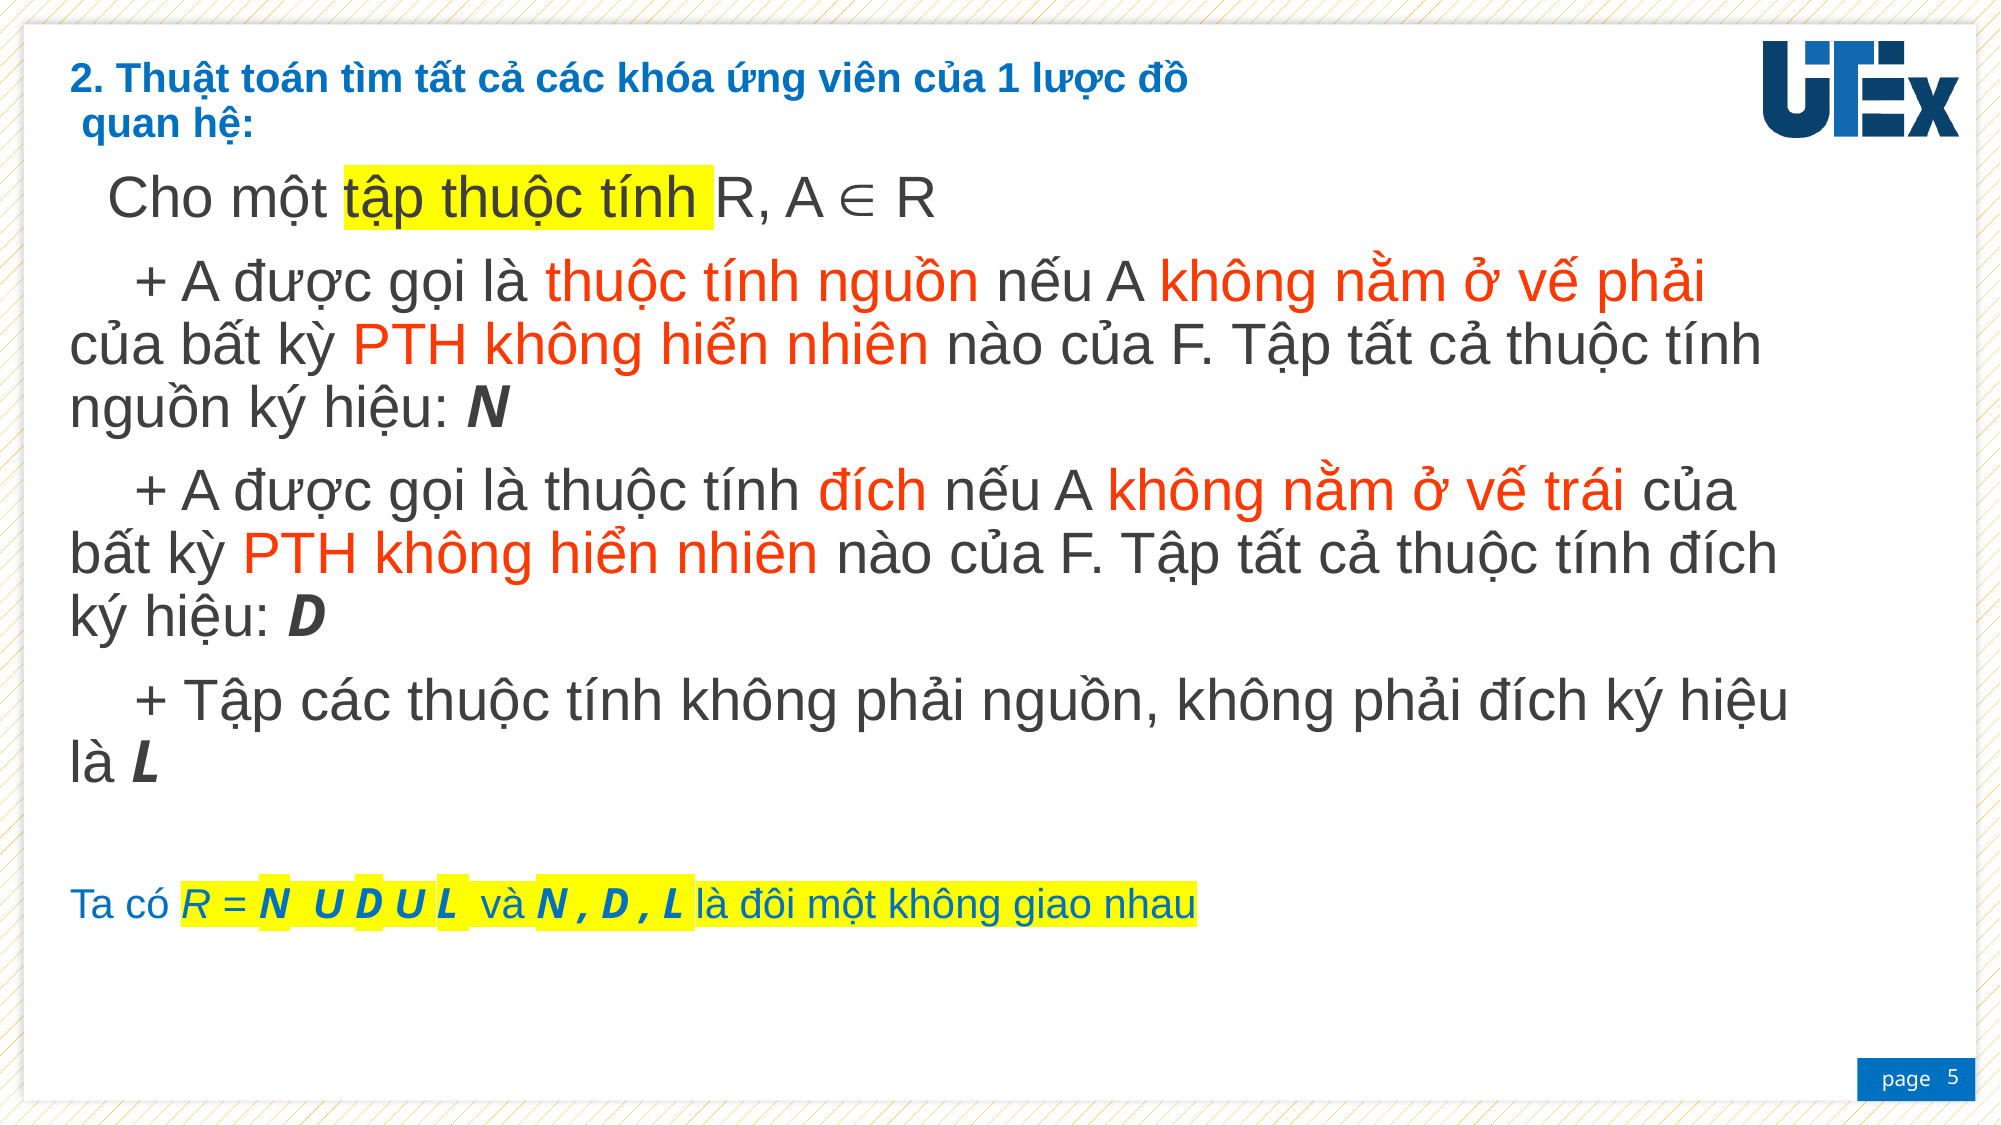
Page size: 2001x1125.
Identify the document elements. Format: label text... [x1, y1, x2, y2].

picture [1763, 41, 1959, 138]
slide_number 5 [1882, 1055, 1974, 1101]
list 2. Thuật toán tìm tất cả các khóa ứng viên của 1 lược đồ quan hệ: Cho một tập thuộc tính R, A  R + A được gọi là thuộc tính nguồn nếu A không nằm ở vế phải của bất kỳ PTH không hiển nhiên nào của F. Tập tất cả thuộc tính nguồn ký hiệu: N + A được gọi là thuộc tính đích nếu A không nằm ở vế trái của bất kỳ PTH không hiển nhiên nào của F. Tập tất cả thuộc tính đích ký hiệu: D + Tập các thuộc tính không phải nguồn, không phải đích ký hiệu là L Ta có R = N U D U L và N , D , L là đôi một không giao nhau [54, 48, 1823, 1076]
